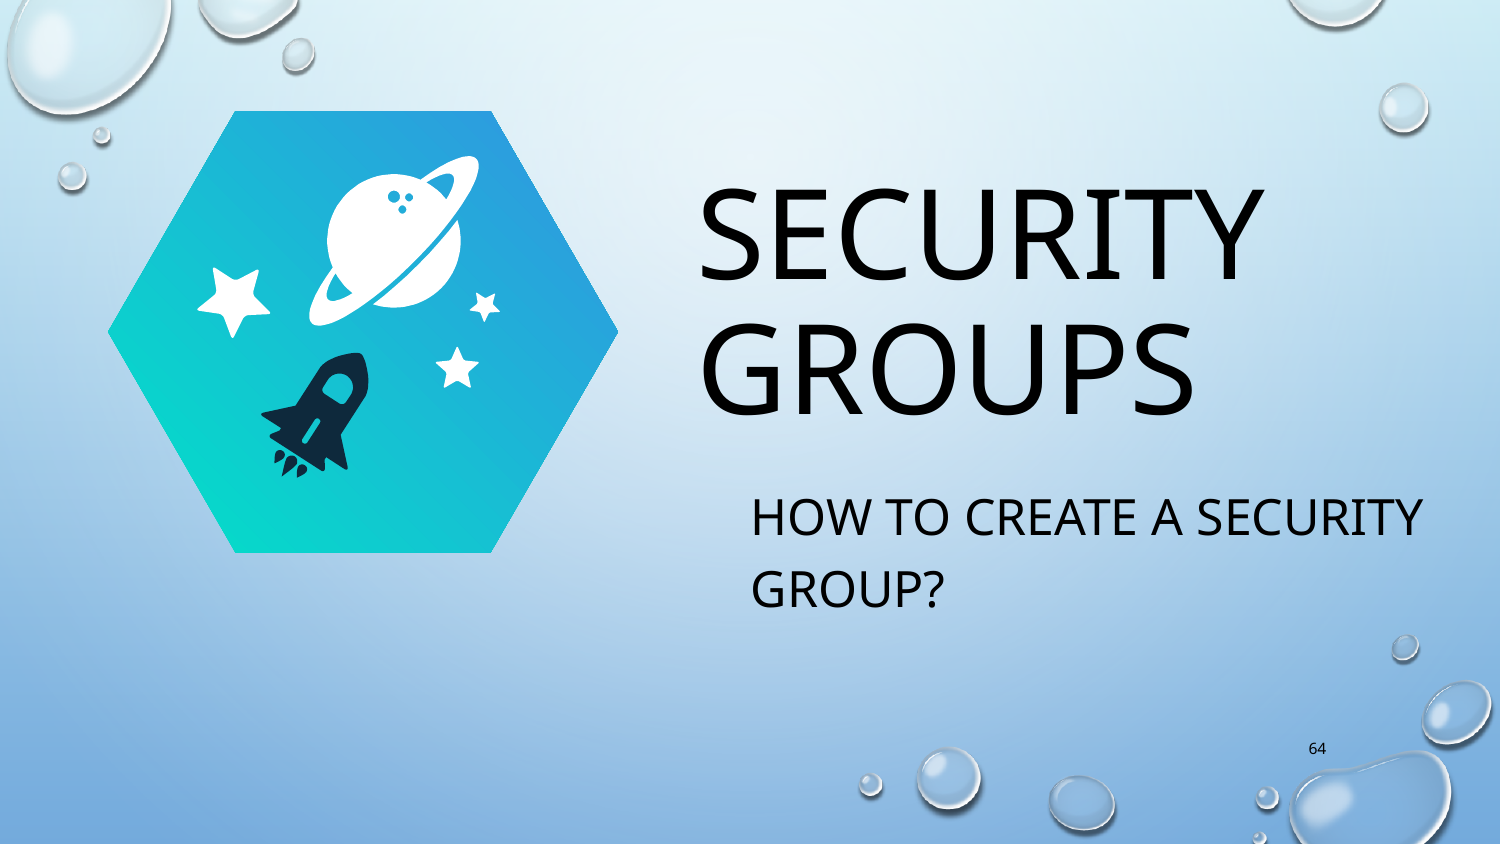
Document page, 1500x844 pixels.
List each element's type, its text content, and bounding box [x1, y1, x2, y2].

subtitle How to create a security group? [735, 458, 1500, 588]
text_box [197, 267, 271, 338]
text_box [263, 360, 377, 475]
title Security groups [681, 156, 1500, 413]
text_box [435, 346, 479, 388]
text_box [309, 155, 479, 326]
text_box [108, 111, 618, 553]
picture [0, 0, 1500, 844]
text_box [484, 293, 500, 322]
slide_number 64 [1293, 723, 1388, 769]
